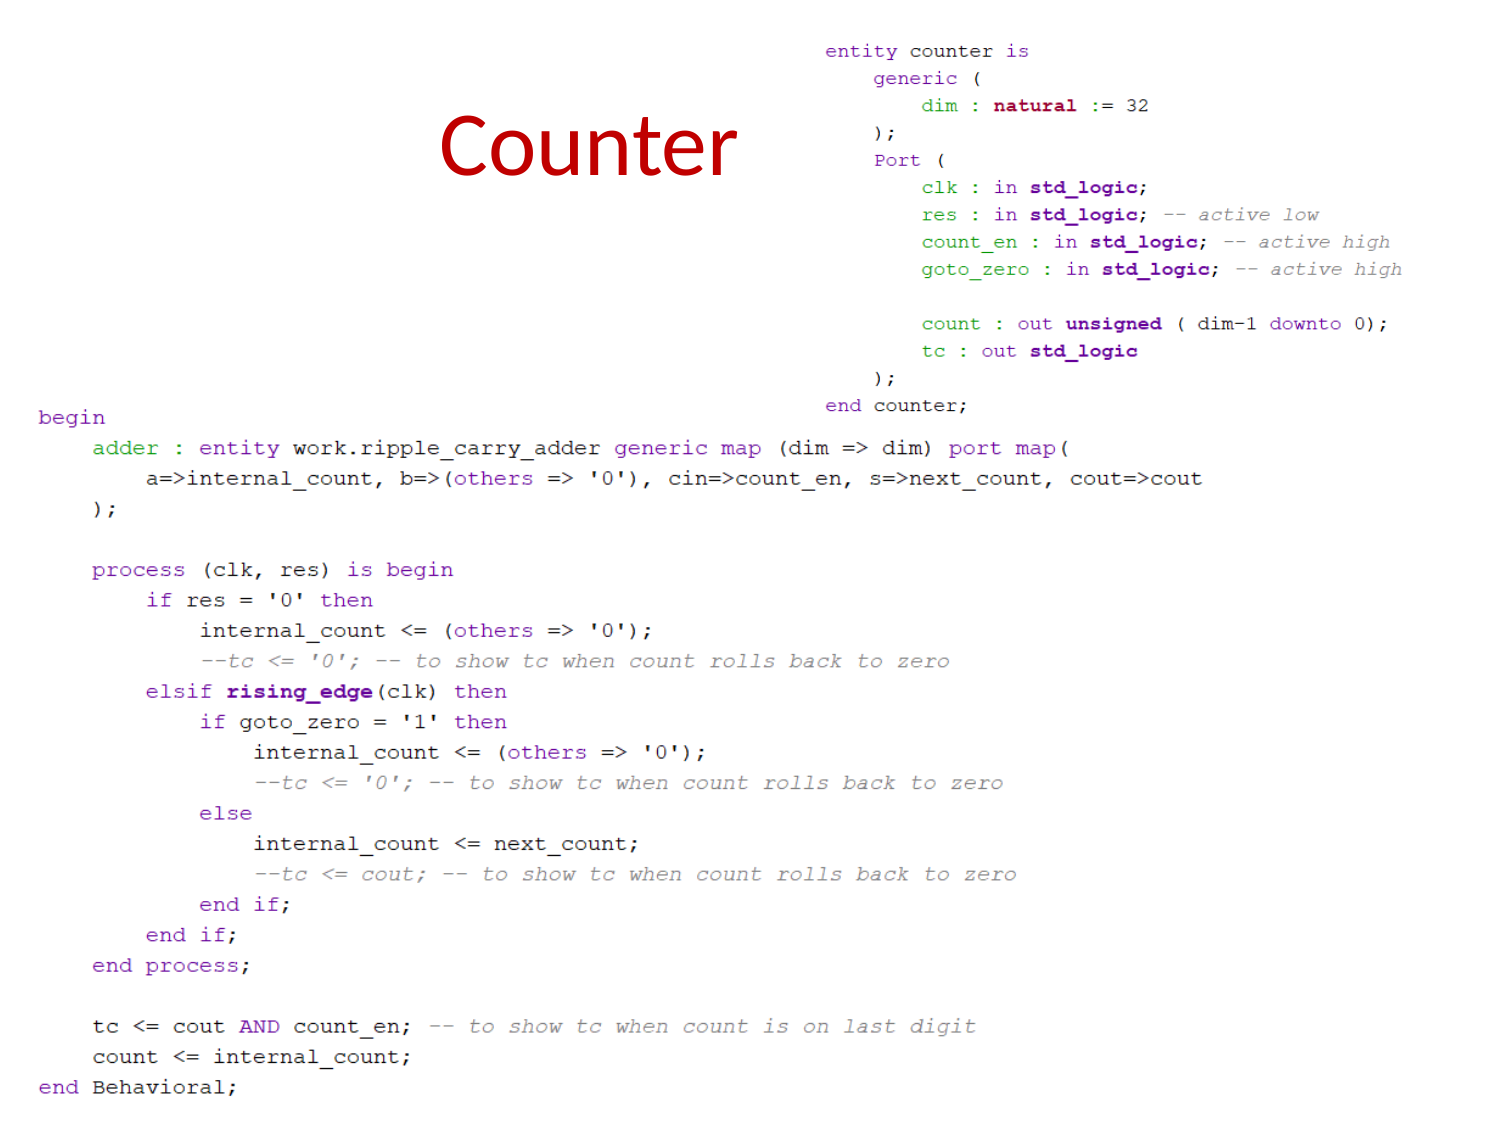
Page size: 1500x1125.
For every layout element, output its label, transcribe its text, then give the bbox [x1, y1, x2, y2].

picture [29, 34, 1417, 1107]
title Counter [75, 45, 815, 233]
